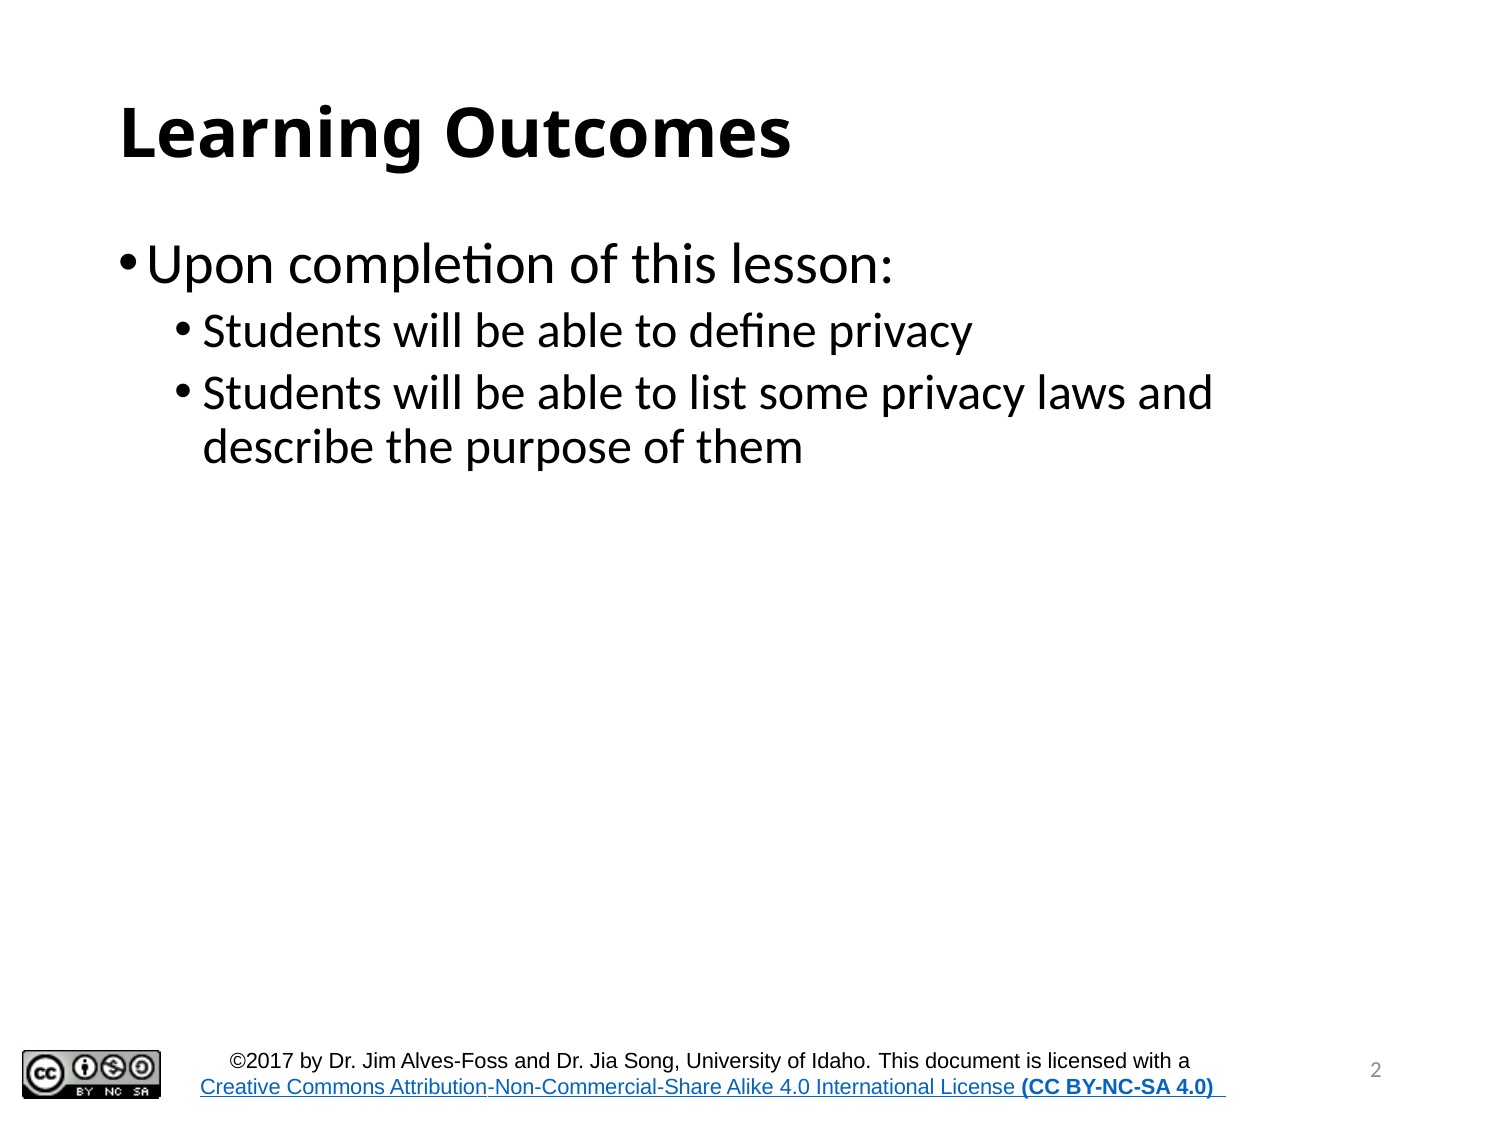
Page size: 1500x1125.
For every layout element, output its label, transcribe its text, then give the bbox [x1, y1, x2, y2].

list Upon completion of this lesson: Students will be able to define privacy Students will be able to list some privacy laws and describe the purpose of them [102, 225, 1398, 1014]
title Learning Outcomes [102, 59, 1398, 211]
picture [22, 1050, 161, 1099]
slide_number 2 [1315, 1038, 1397, 1099]
